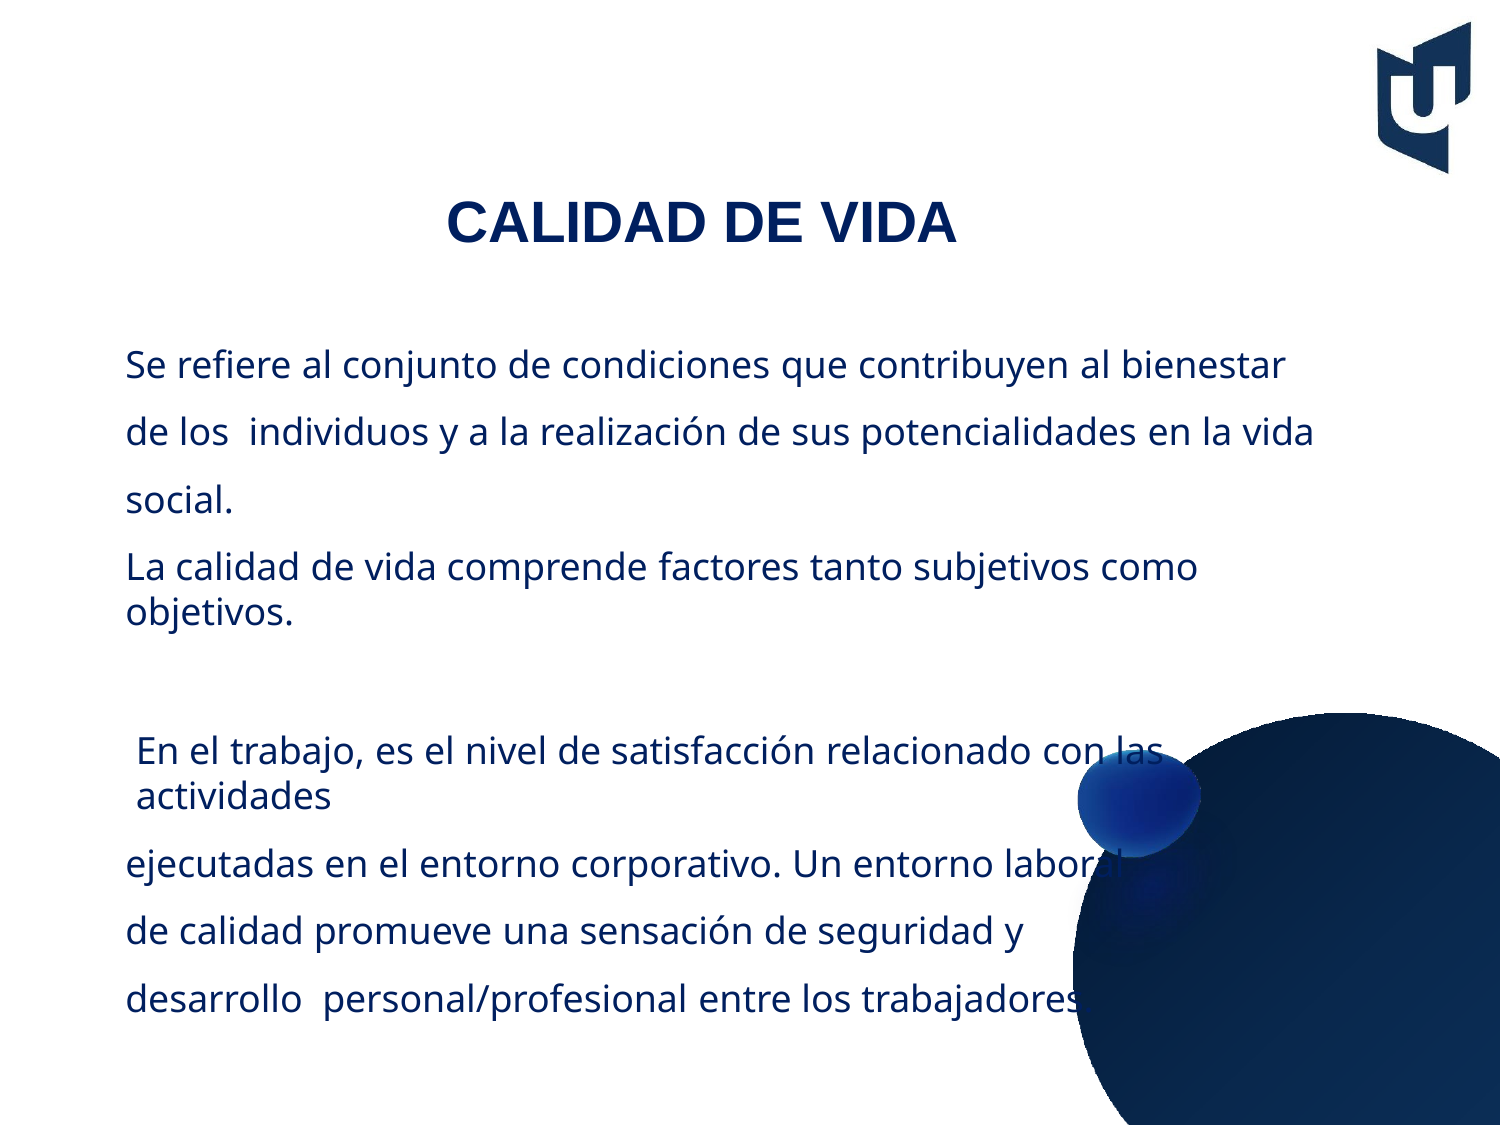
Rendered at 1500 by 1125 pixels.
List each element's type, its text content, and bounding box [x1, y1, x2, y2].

picture [1073, 713, 1500, 1125]
picture [1369, 16, 1477, 178]
text_box Se refiere al conjunto de condiciones que contribuyen al bienestar de los individuos y a la realización de sus potencialidades en la vida social. La calidad de vida comprende factores tanto subjetivos como objetivos. En el trabajo, es el nivel de satisfacción relacionado con las actividades ejecutadas en el entorno corporativo. Un entorno laboral de calidad promueve una sensación de seguridad y desarrollo personal/profesional entre los trabajadores. [123, 316, 1334, 1020]
title CALIDAD DE VIDA [444, 182, 964, 316]
